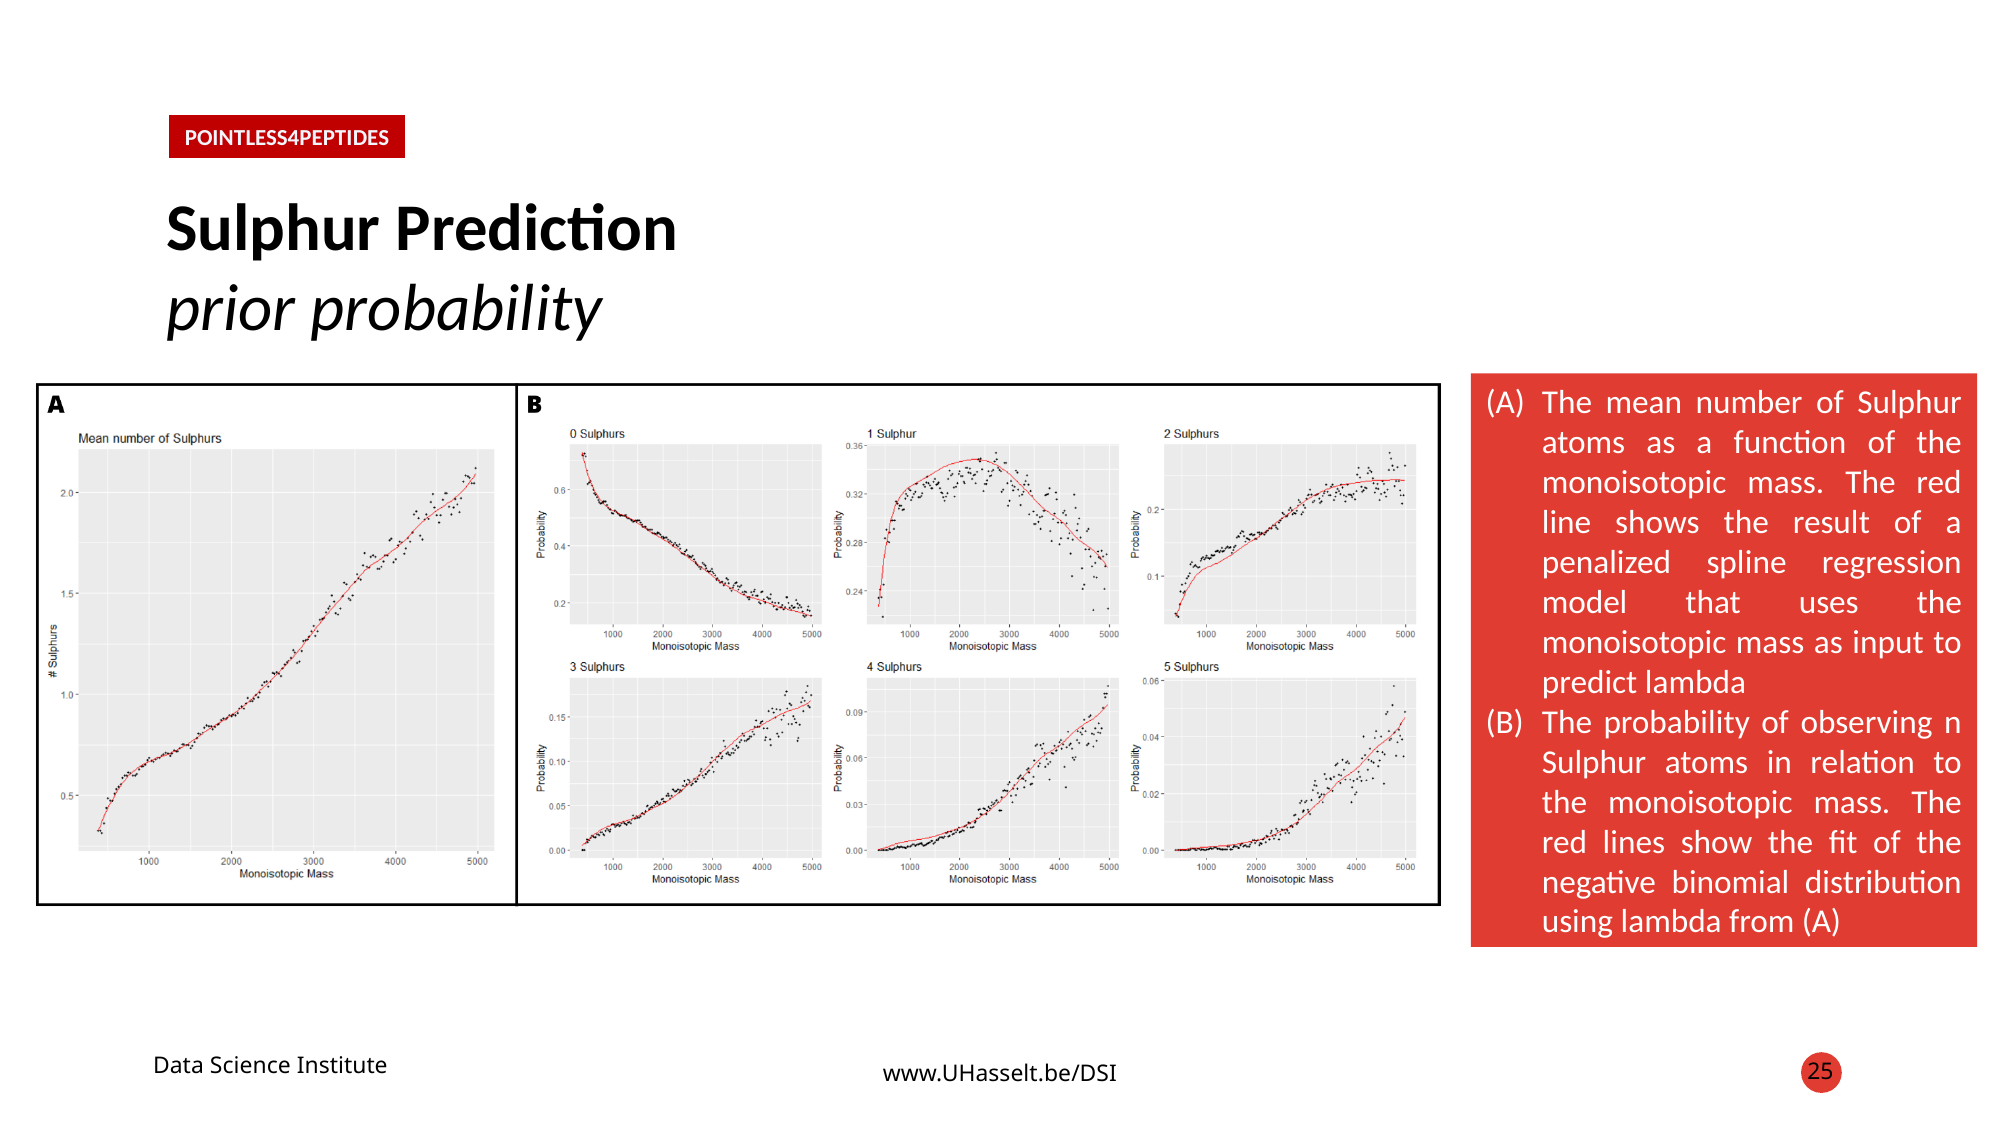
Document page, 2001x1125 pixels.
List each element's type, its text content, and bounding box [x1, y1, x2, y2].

text_box The mean number of Sulphur atoms as a function of the monoisotopic mass. The red line shows the result of a penalized spline regression model that uses the monoisotopic mass as input to predict lambda The probability of observing n Sulphur atoms in relation to the monoisotopic mass. The red lines show the fit of the negative binomial distribution using lambda from (A) [1470, 373, 1978, 947]
text_box Sulphur Prediction prior probability [151, 176, 694, 351]
picture [25, 353, 1451, 923]
text_box POINTLESS4PEPTIDES [169, 115, 405, 158]
